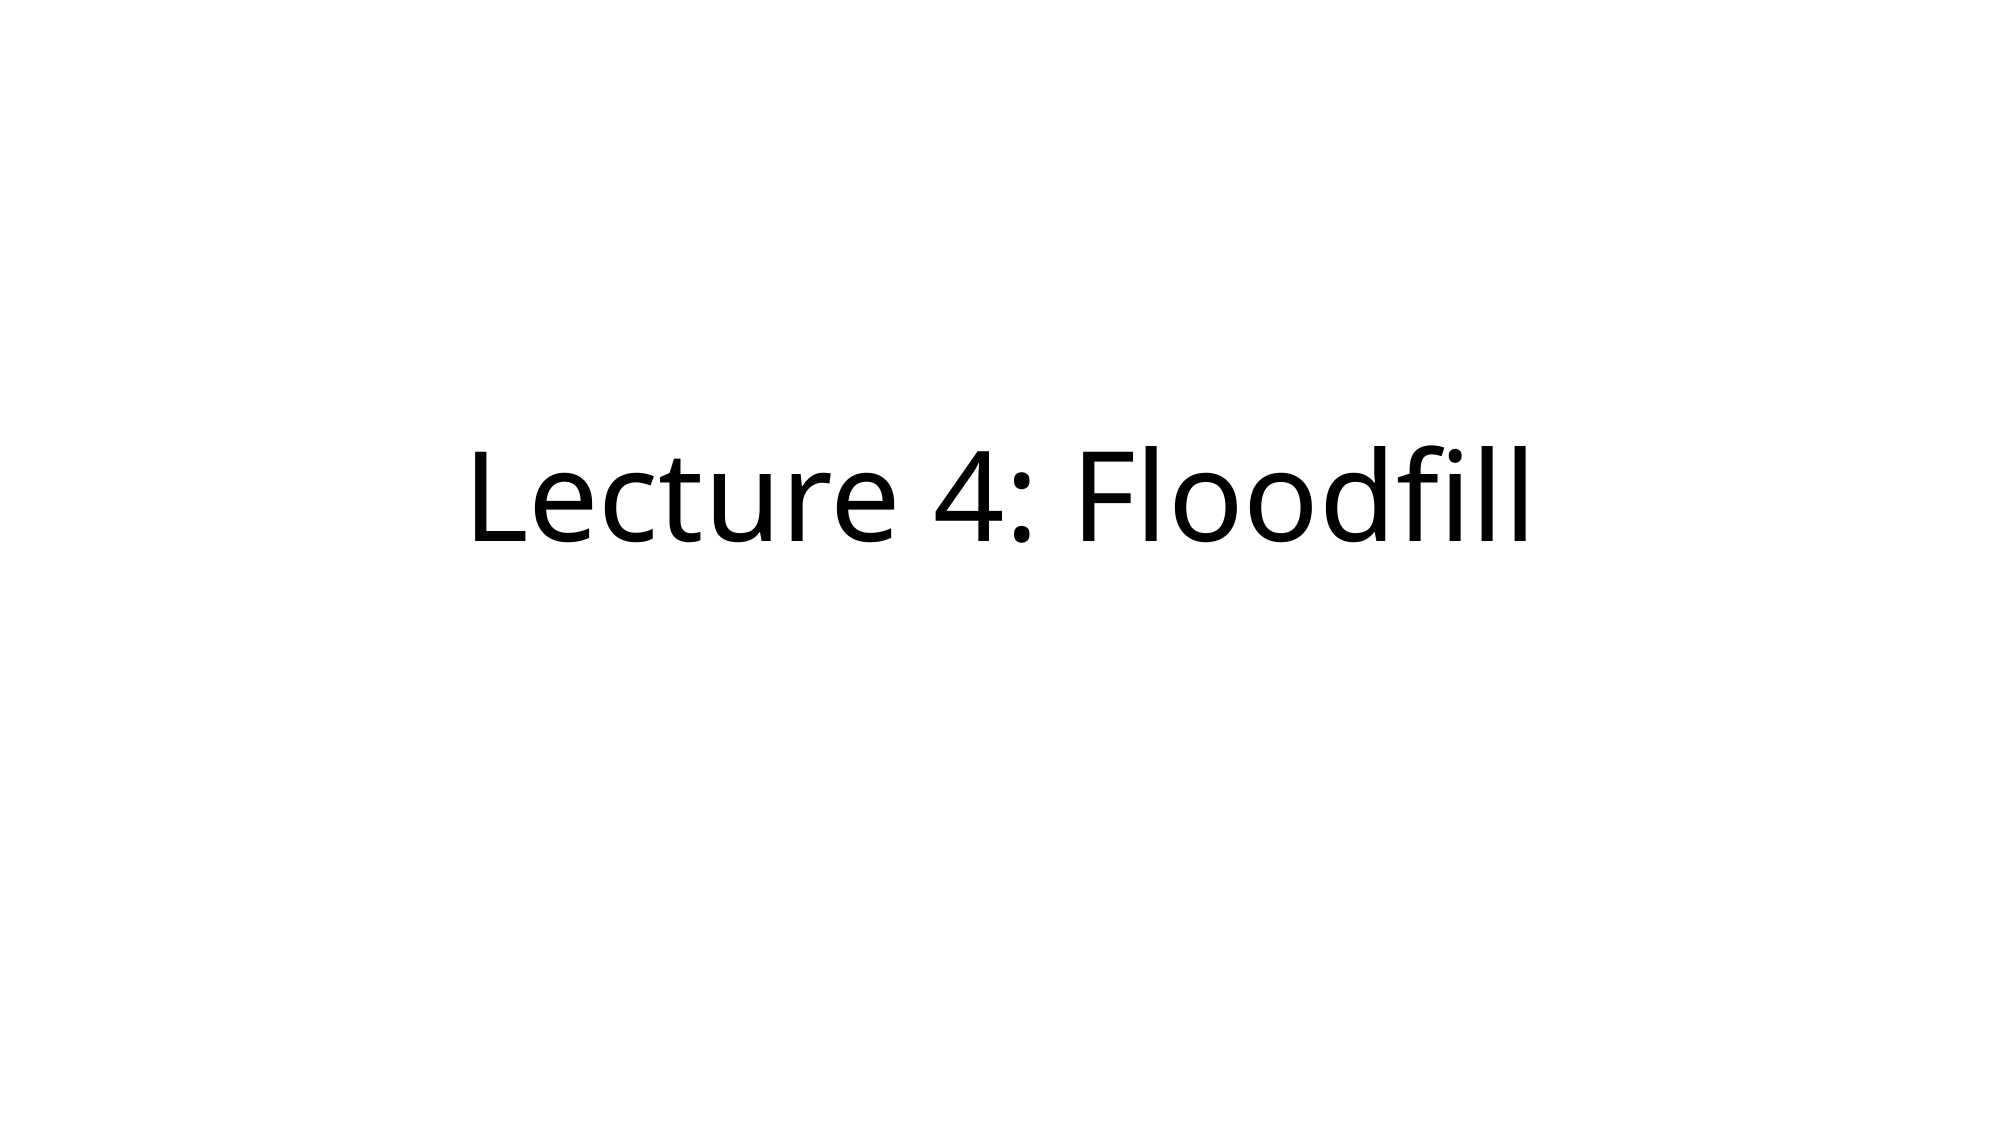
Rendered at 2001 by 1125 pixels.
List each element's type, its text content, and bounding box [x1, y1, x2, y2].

title Lecture 4: Floodfill [249, 184, 1750, 576]
